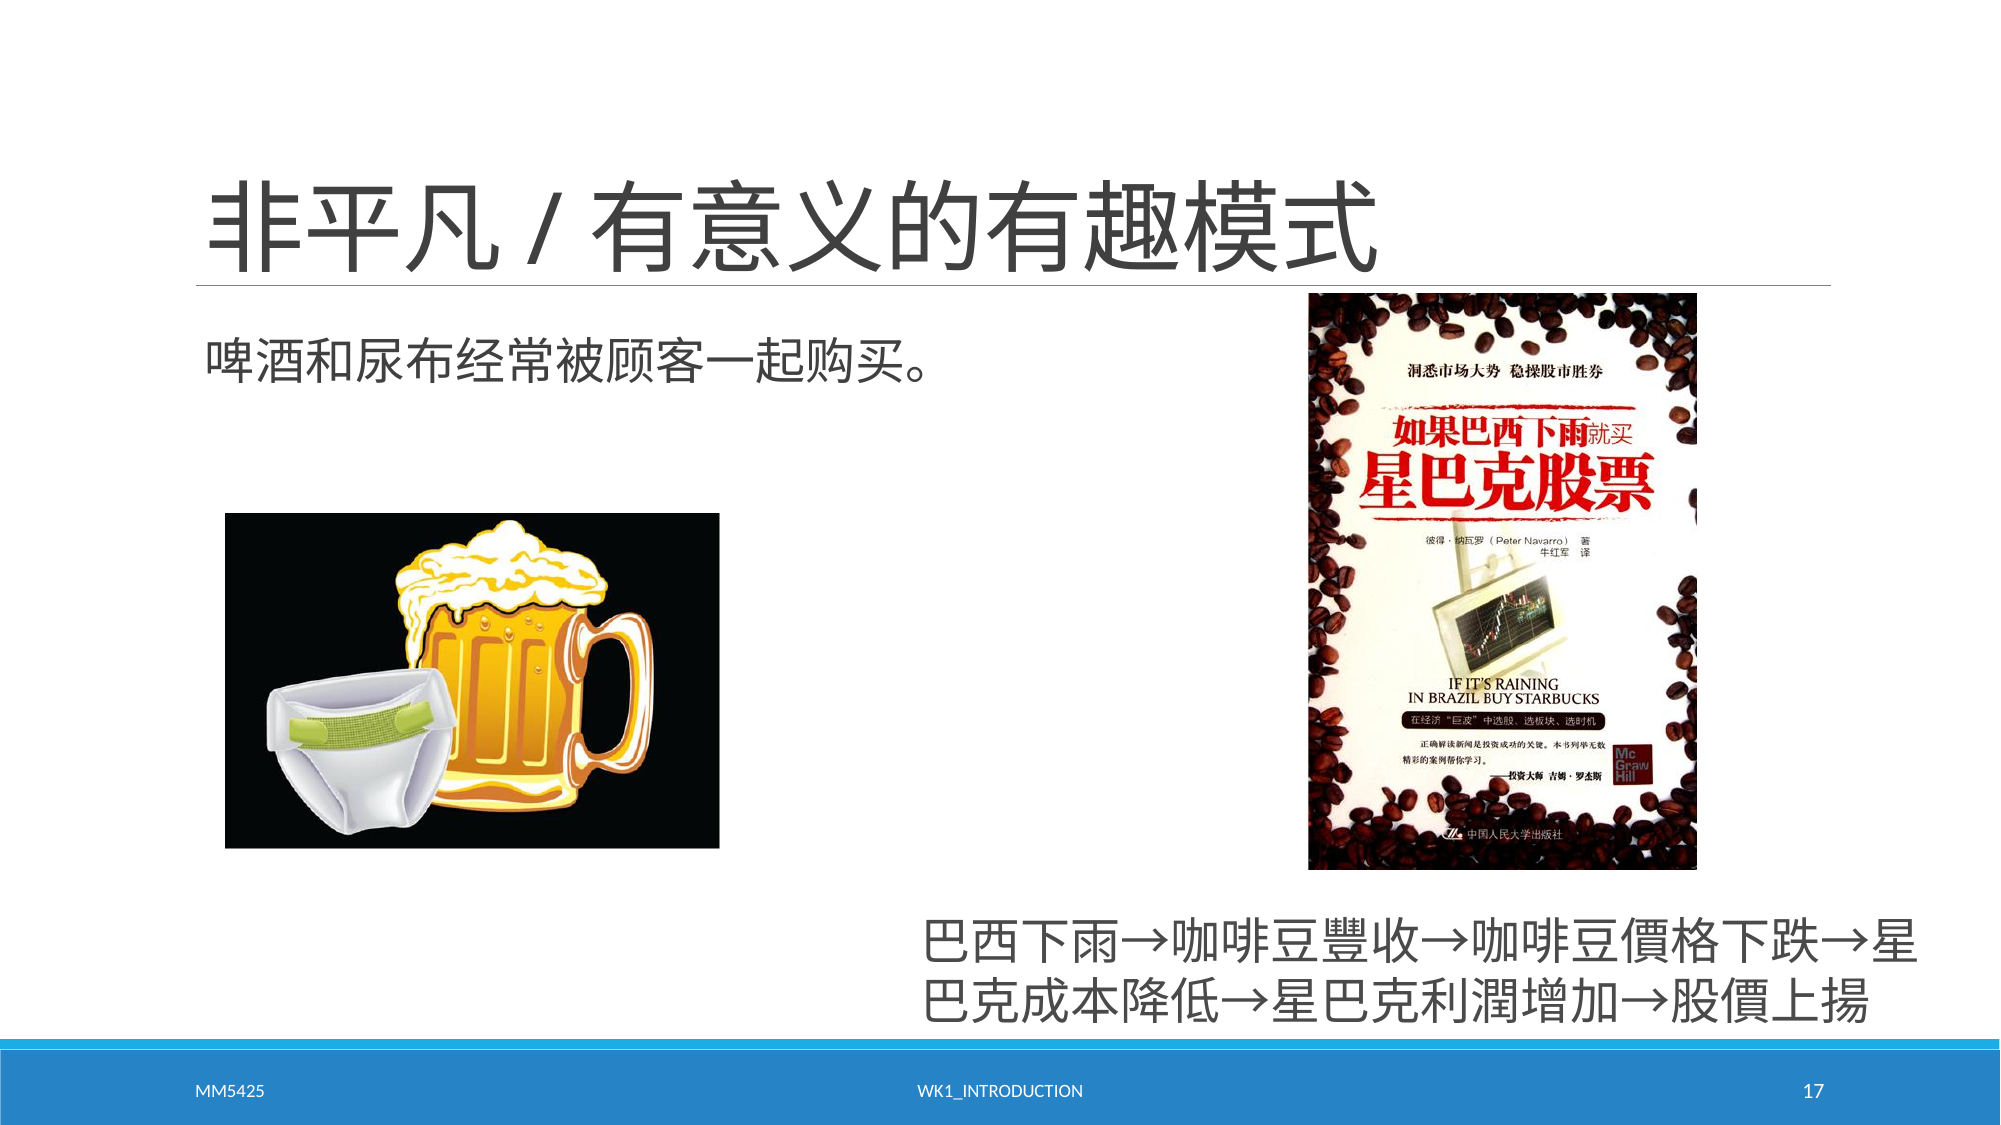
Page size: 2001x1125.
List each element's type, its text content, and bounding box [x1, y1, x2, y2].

slide_number MM5425 [180, 1059, 586, 1120]
title 非平凡/有意义的有趣模式 [190, 54, 1536, 293]
picture [224, 511, 721, 850]
picture [1305, 292, 1699, 871]
slide_number 17 [1624, 1059, 1840, 1120]
list 啤酒和尿布经常被顾客一起购买。 [190, 329, 960, 975]
footer WK1_Introduction [604, 1059, 1396, 1120]
text_box 巴西下雨→咖啡豆豐收→咖啡豆價格下跌→星巴克成本降低→星巴克利潤增加→股價上揚 [906, 901, 1960, 1037]
